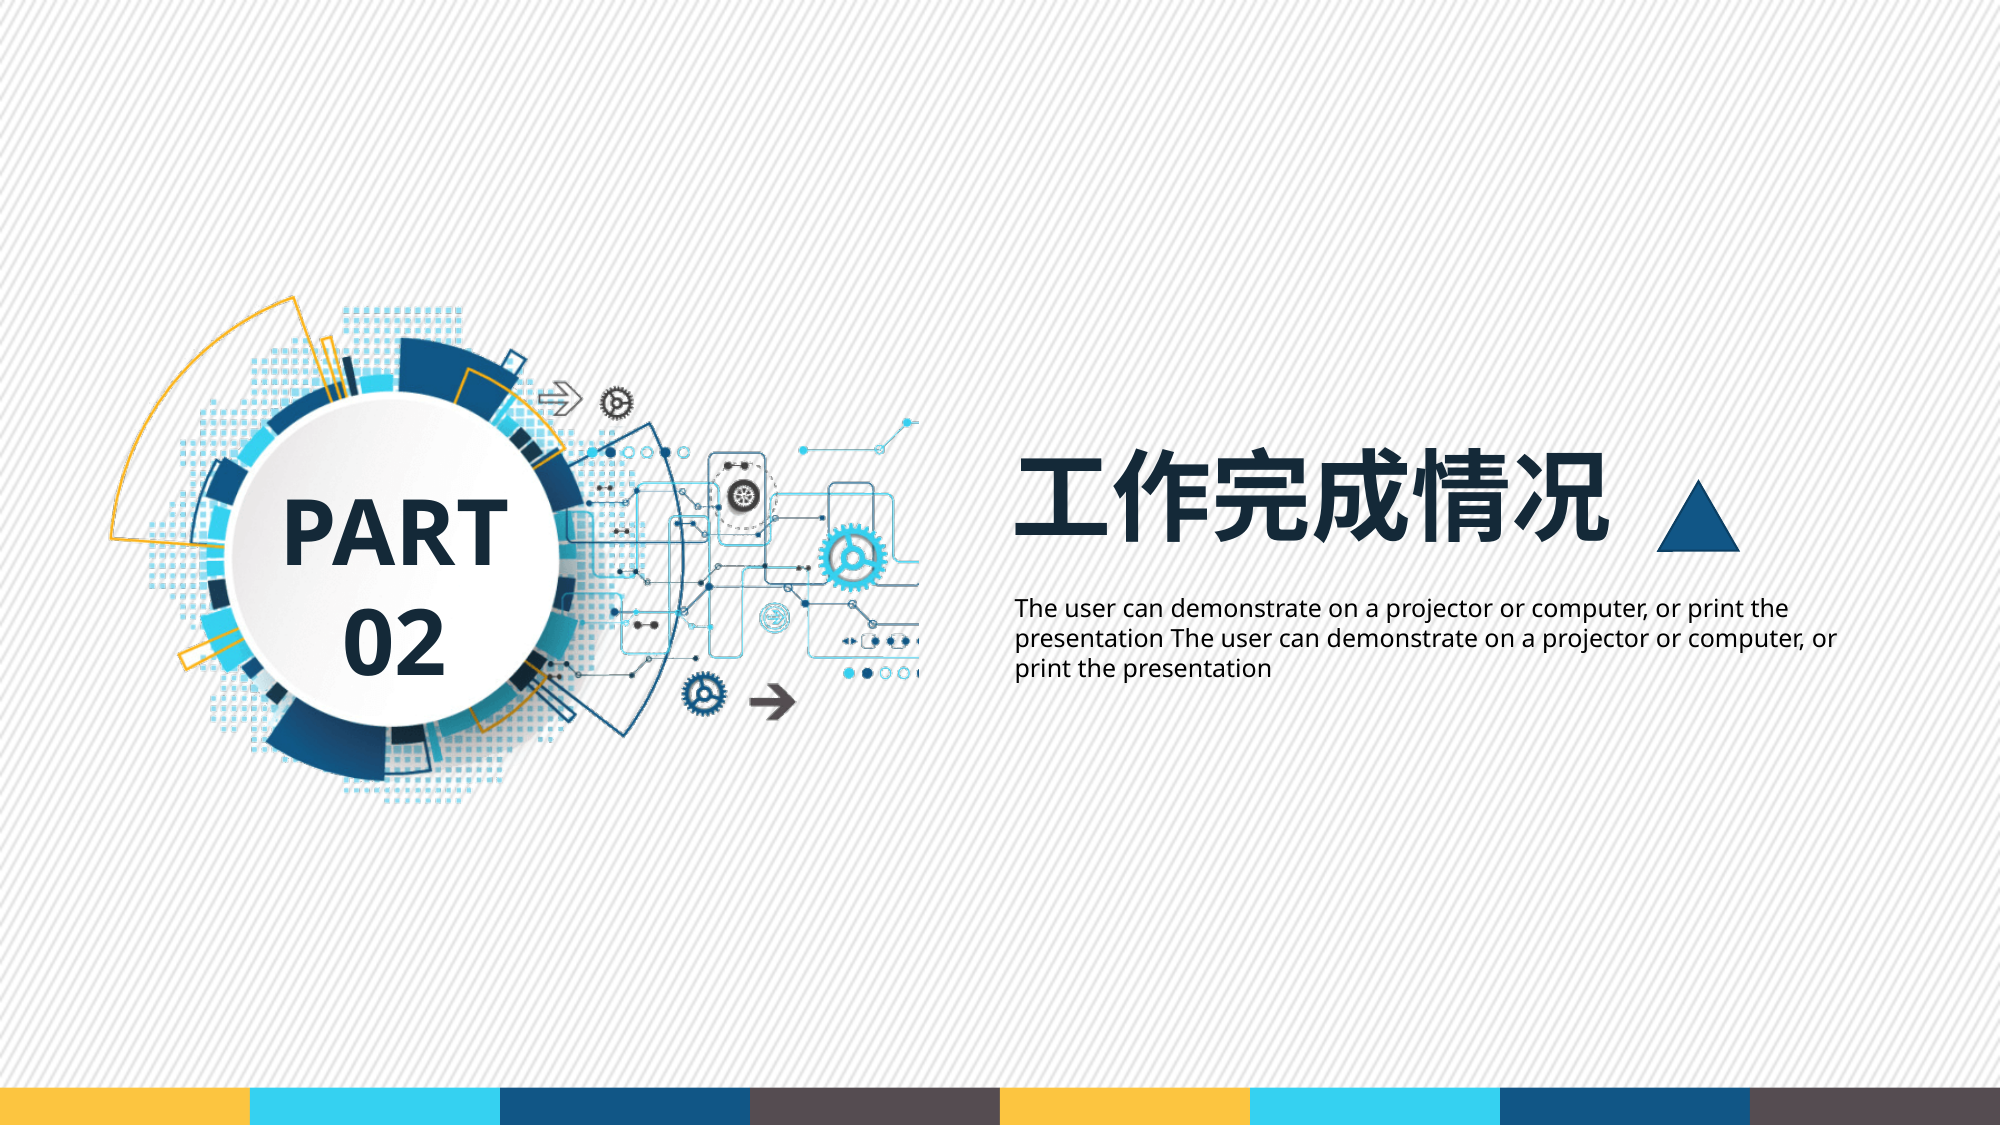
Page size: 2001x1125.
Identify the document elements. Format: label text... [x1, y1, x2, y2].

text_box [0, 1087, 2000, 1125]
text_box 工作完成情况 [997, 426, 1759, 561]
text_box The user can demonstrate on a projector or computer, or print the presentation The user can demonstrate on a projector or computer, or print the presentation [999, 585, 1865, 720]
picture [0, 0, 2000, 1087]
text_box [1656, 479, 1741, 552]
